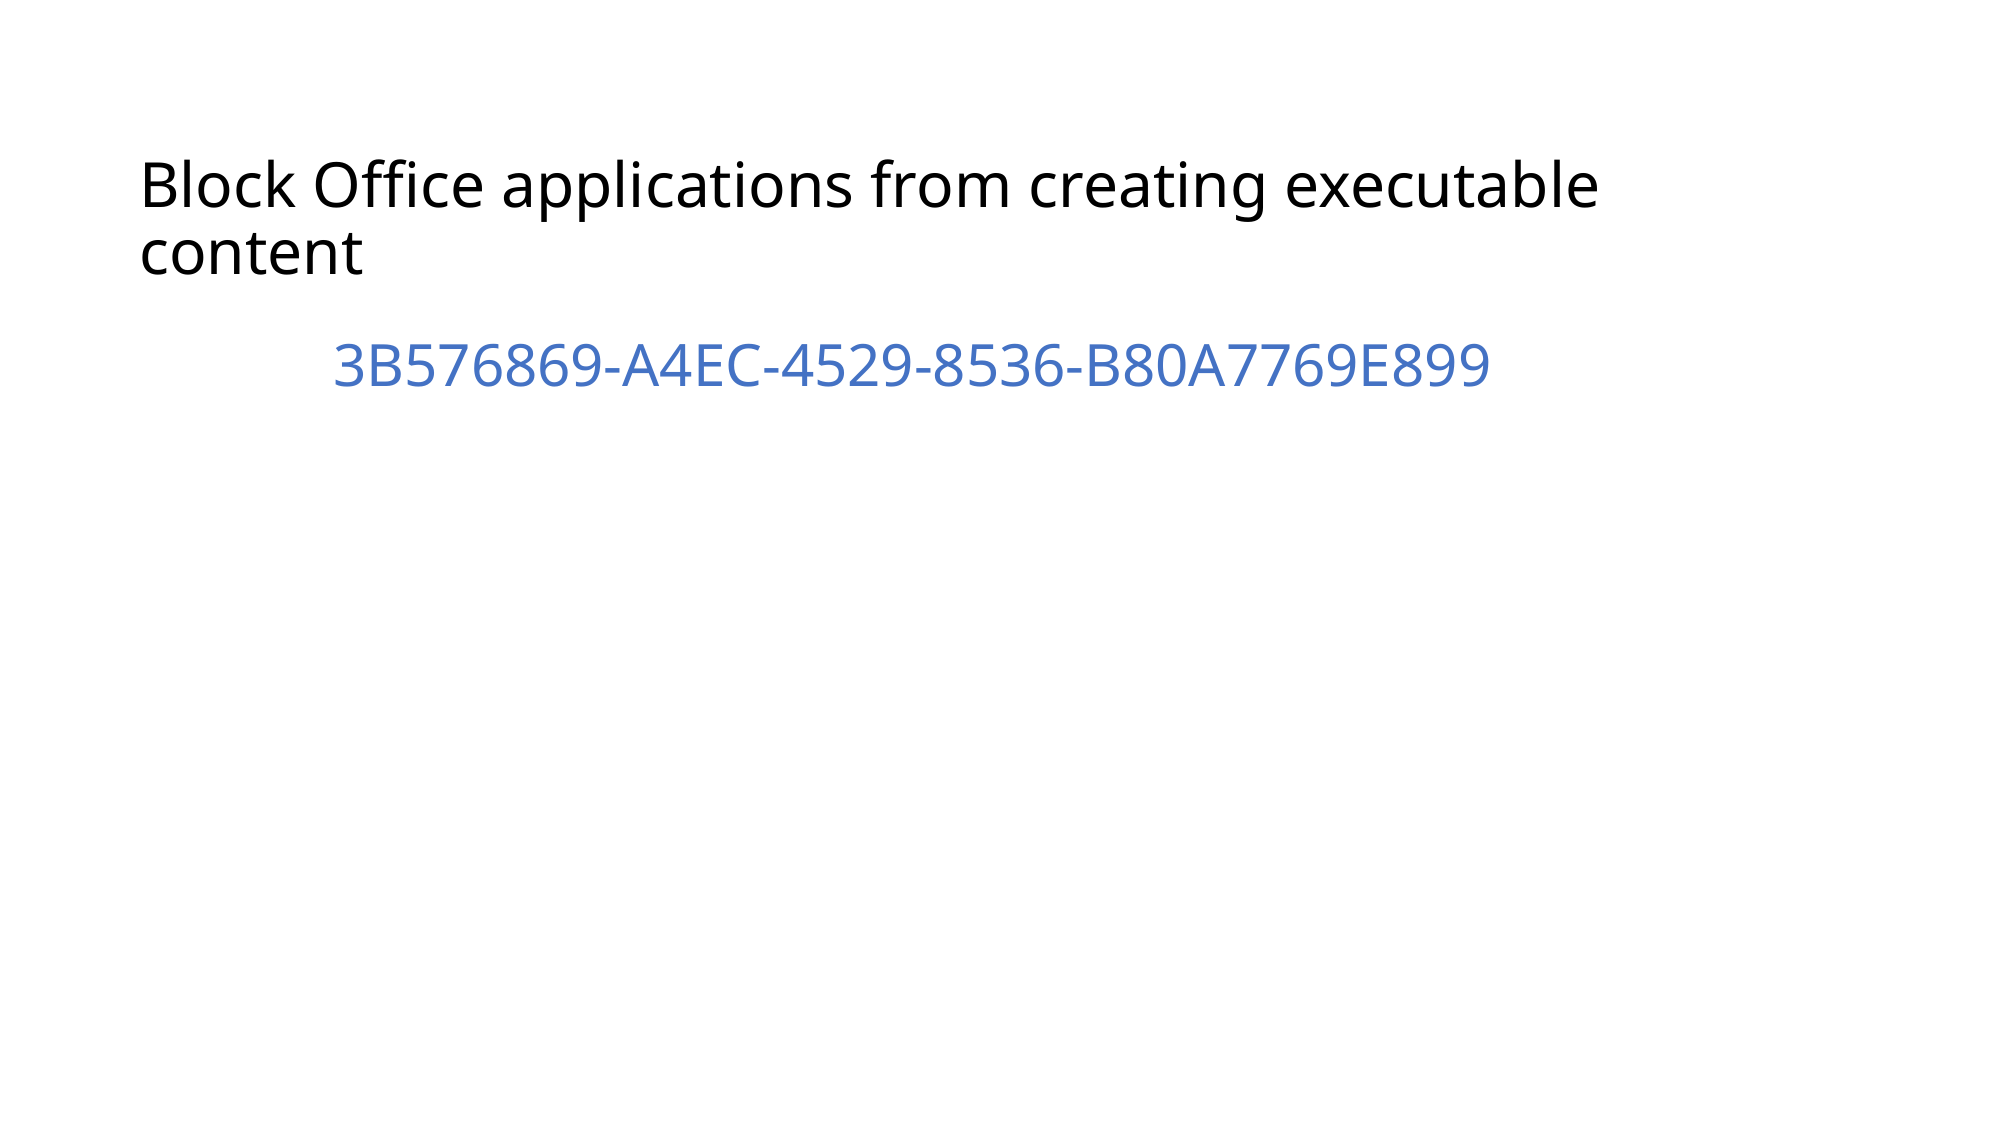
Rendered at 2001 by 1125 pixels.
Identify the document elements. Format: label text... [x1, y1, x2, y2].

text_box 3B576869-A4EC-4529-8536-B80A7769E899 [318, 320, 2000, 405]
title Block Office applications from creating executable content [124, 145, 1850, 364]
